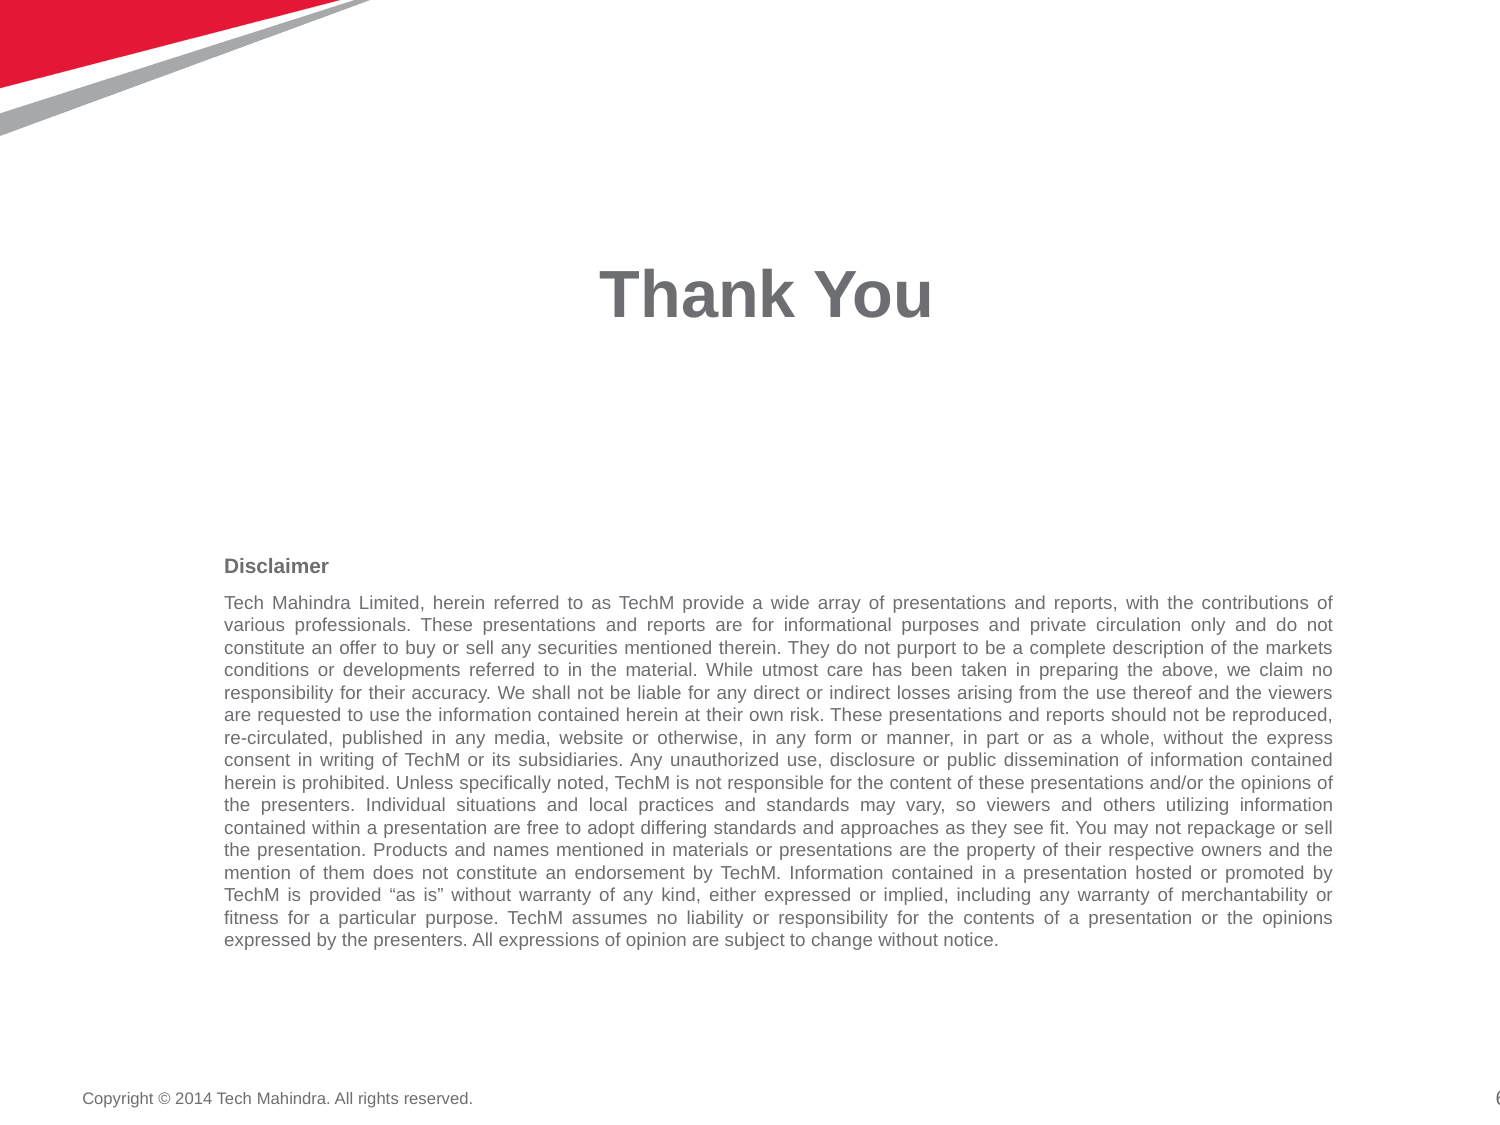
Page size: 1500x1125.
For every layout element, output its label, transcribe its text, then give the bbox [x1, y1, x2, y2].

title Thank You [223, 250, 1329, 332]
picture [0, 0, 373, 136]
